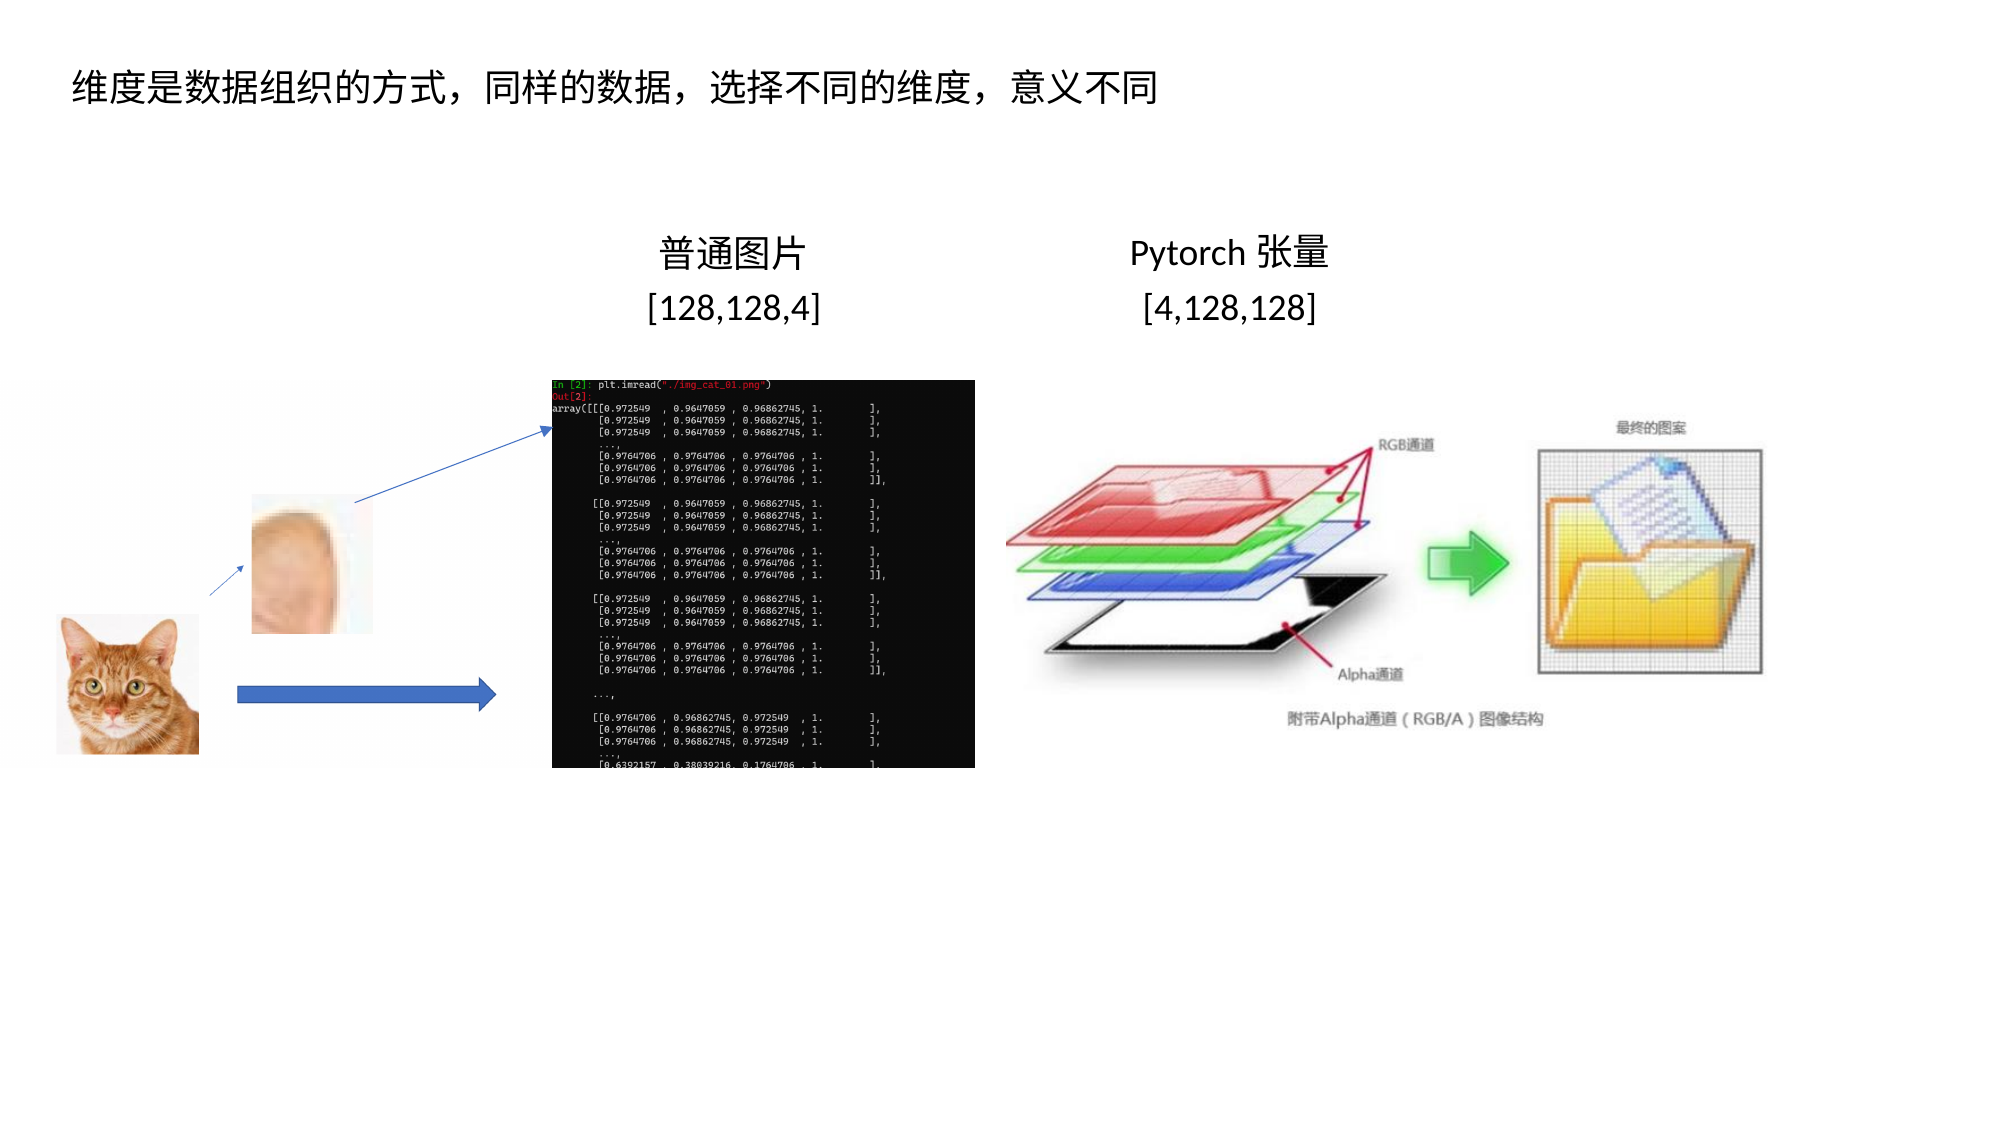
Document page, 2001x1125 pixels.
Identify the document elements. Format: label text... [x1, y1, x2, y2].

text_box [4,128,128] [1127, 281, 1333, 336]
picture [0, 380, 975, 768]
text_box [354, 426, 554, 503]
text_box 普通图片 [644, 222, 824, 283]
text_box Pytorch张量 [1114, 220, 1346, 281]
text_box [128,128,4] [632, 275, 837, 336]
text_box 维度是数据组织的方式，同样的数据，选择不同的维度，意义不同 [57, 56, 1175, 117]
picture [1006, 404, 1774, 744]
